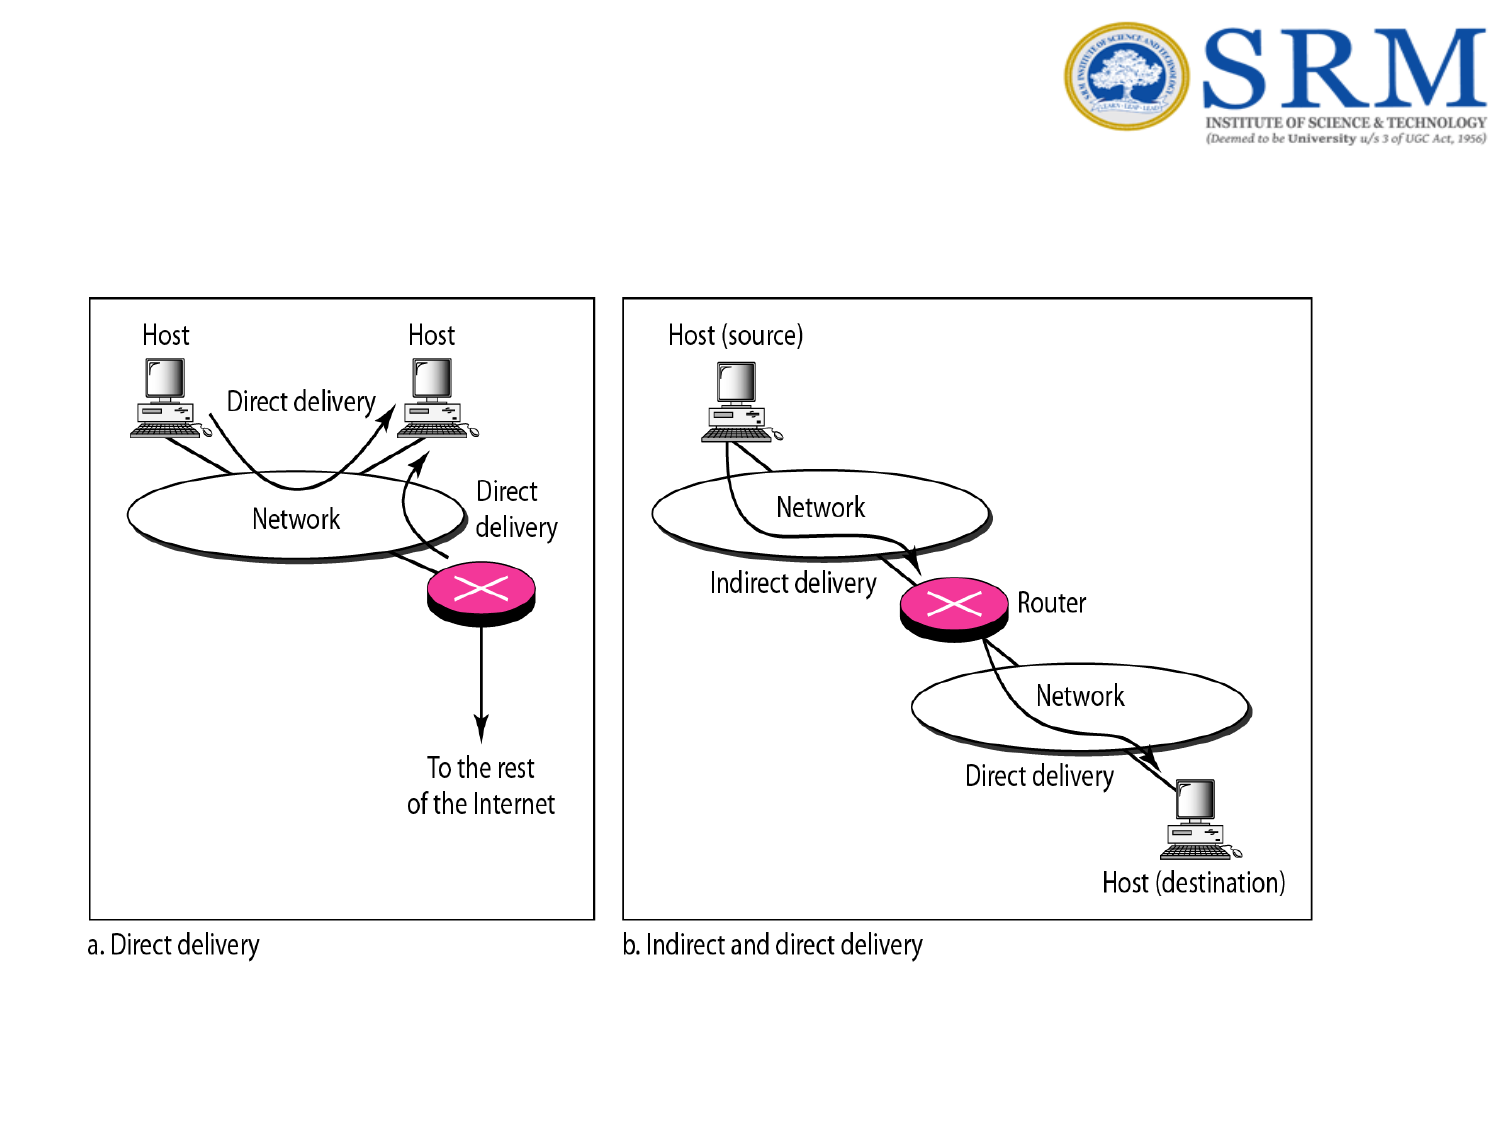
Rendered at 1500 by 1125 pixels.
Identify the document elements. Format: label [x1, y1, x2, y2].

picture [87, 297, 1313, 963]
text_box [50, 212, 1438, 1063]
picture [1059, 0, 1500, 162]
